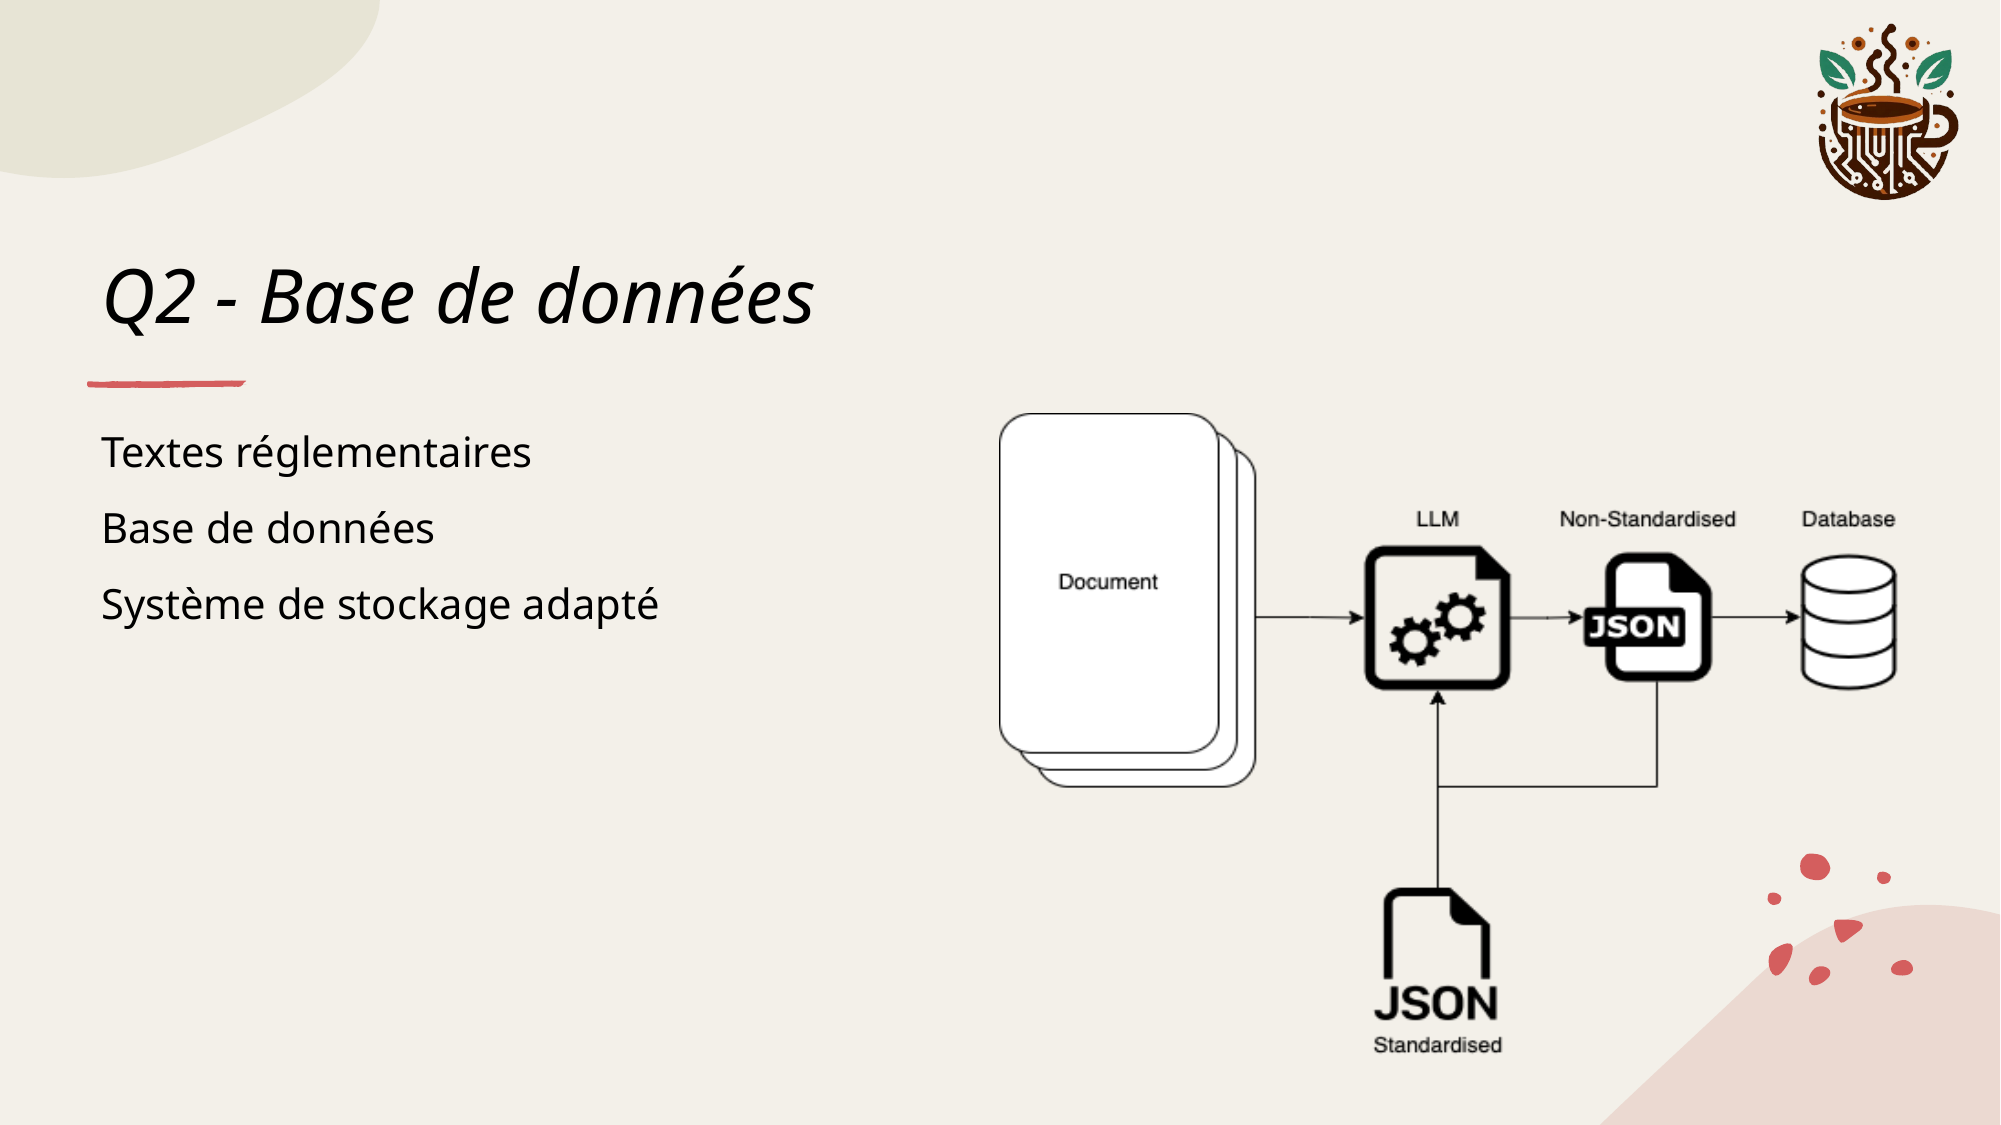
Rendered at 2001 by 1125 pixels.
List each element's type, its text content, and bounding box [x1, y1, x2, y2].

title Q2 - Base de données [86, 129, 1740, 347]
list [999, 413, 1914, 1073]
list Textes réglementaires Base de données Système de stockage adapté [86, 413, 849, 1014]
picture [1778, 0, 2000, 222]
